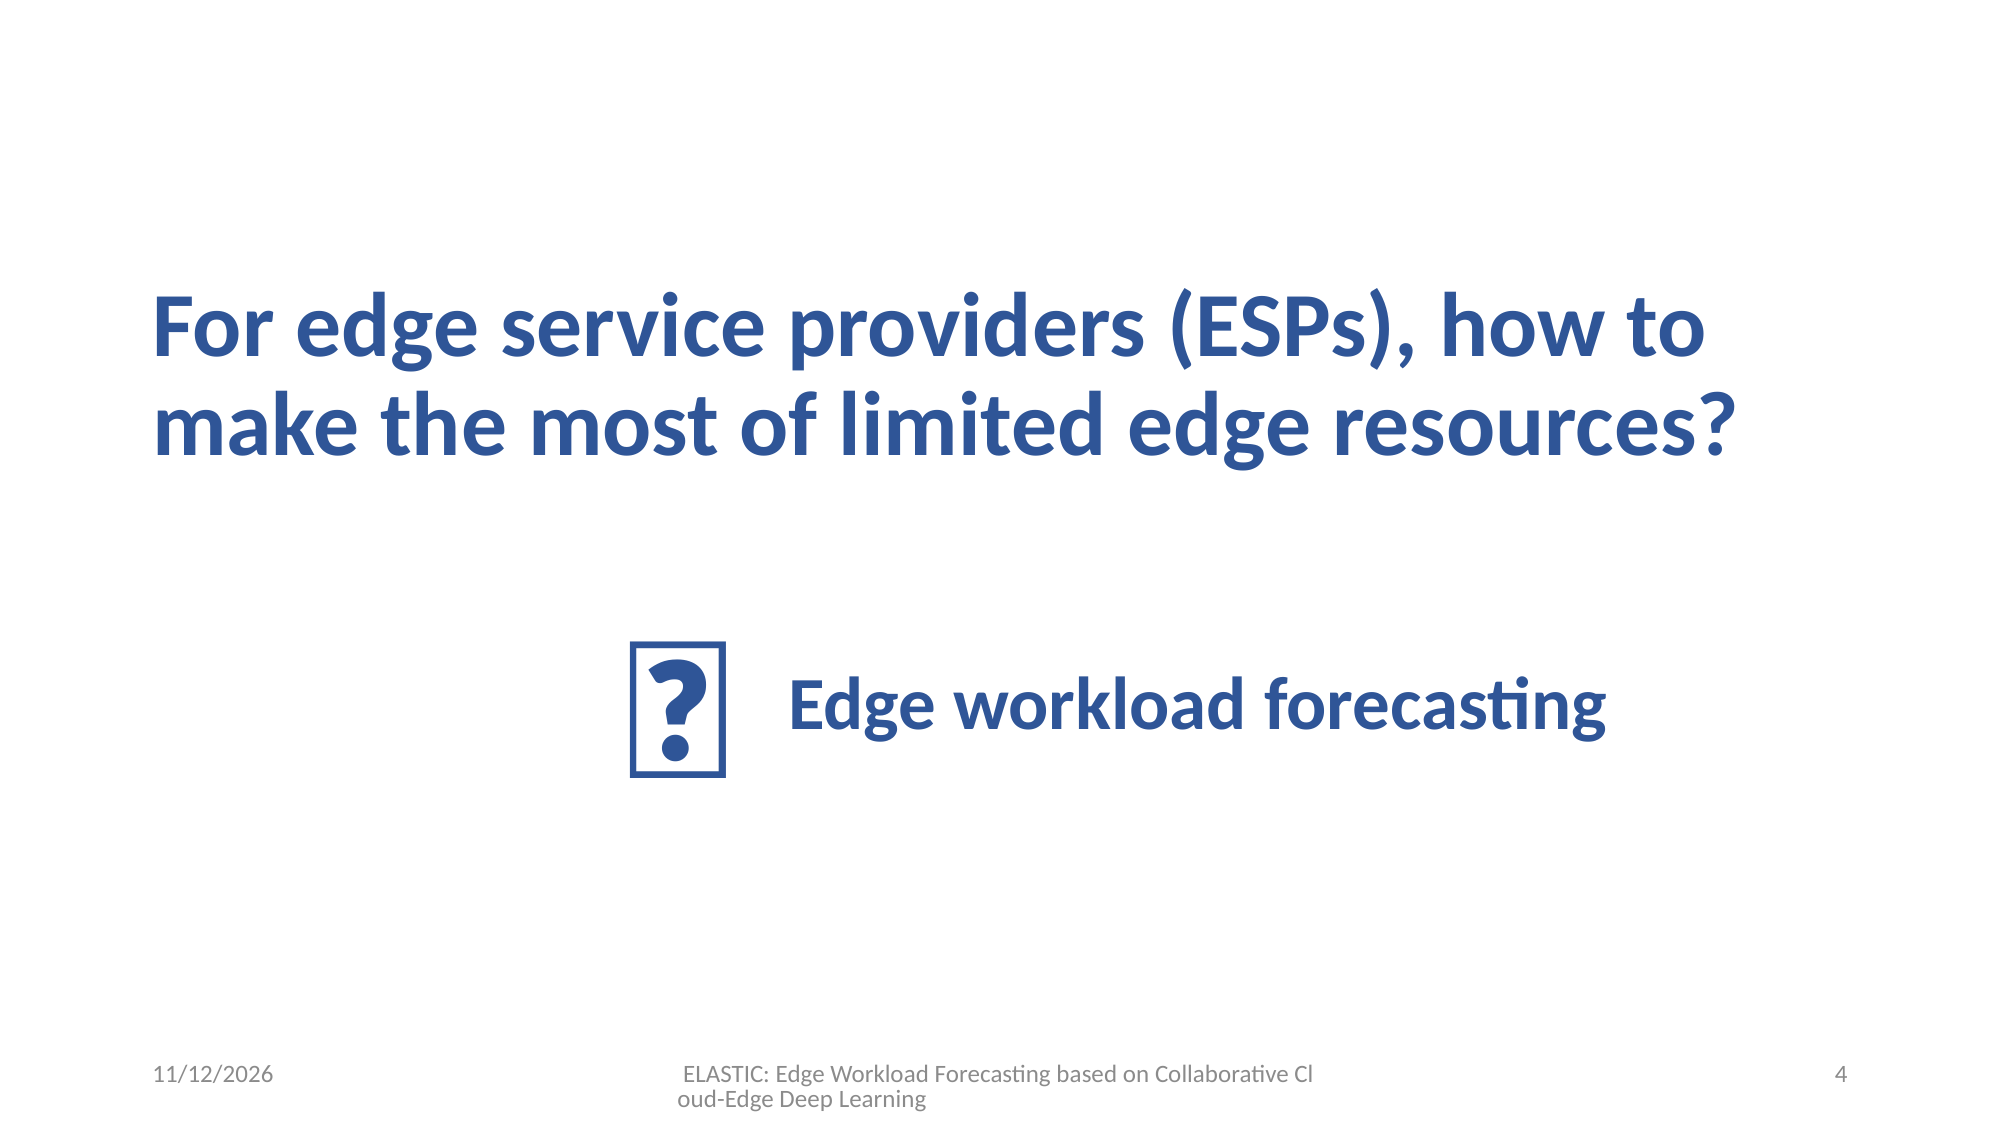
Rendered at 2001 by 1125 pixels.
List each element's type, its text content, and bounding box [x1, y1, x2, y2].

slide_number 4 [1412, 1042, 1863, 1103]
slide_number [137, 1042, 588, 1103]
footer ELASTIC: Edge Workload Forecasting based on Collaborative Cloud-Edge Deep Learning [662, 1042, 1338, 1103]
text_box For edge service providers (ESPs), how to make the most of limited edge resources? [137, 269, 1863, 488]
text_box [561, 571, 1714, 829]
